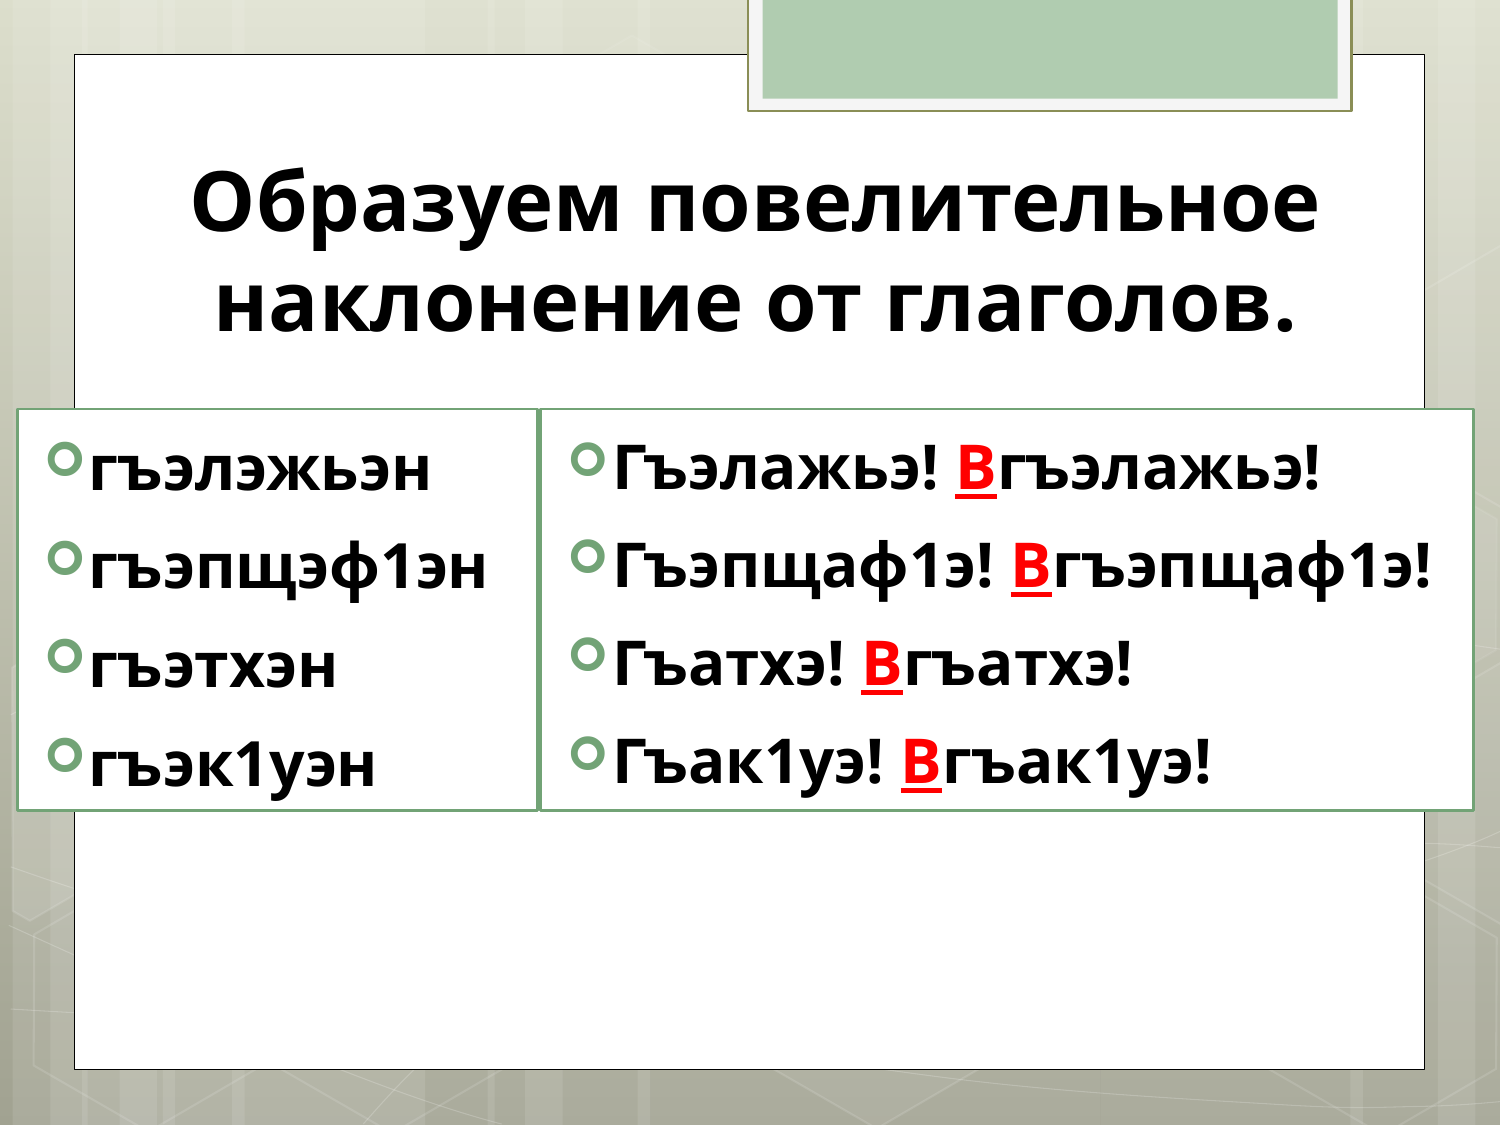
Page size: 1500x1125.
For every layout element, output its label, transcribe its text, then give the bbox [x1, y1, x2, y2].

text_box Гъэлажьэ! Вгъэлажьэ! Гъэпщаф1э! Вгъэпщаф1э! Гъатхэ! Вгъатхэ! Гъак1уэ! Вгъак1уэ! [539, 408, 1475, 812]
title Образуем повелительное наклонение от глаголов. [88, 101, 1424, 356]
list гъэлэжьэн гъэпщэф1эн гъэтхэн гъэк1уэн [16, 408, 539, 812]
